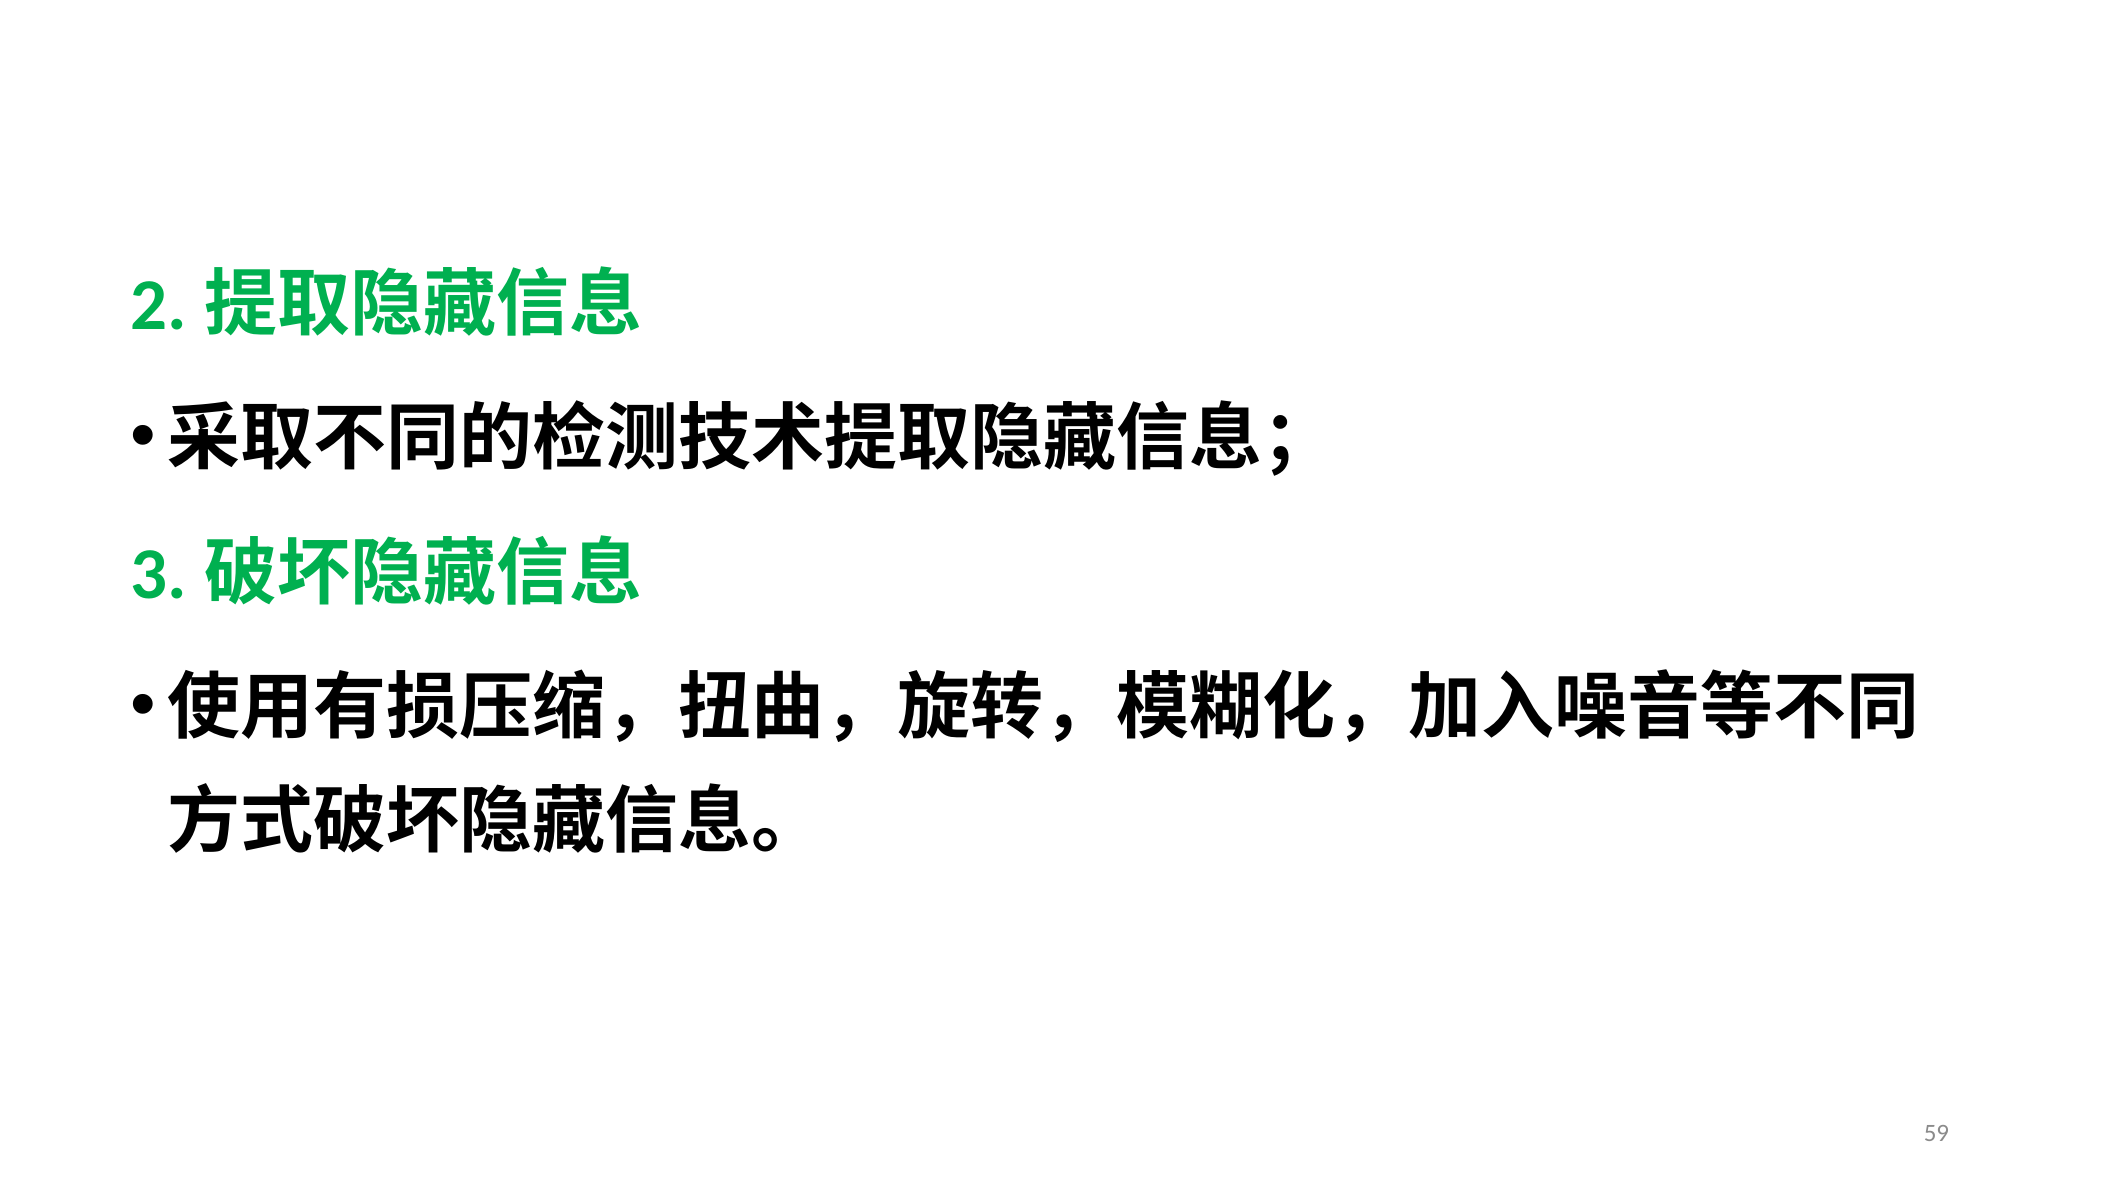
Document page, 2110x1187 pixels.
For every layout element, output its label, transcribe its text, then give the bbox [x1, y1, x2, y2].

slide_number 59 [1489, 1099, 1965, 1163]
list 2.提取隐藏信息 采取不同的检测技术提取隐藏信息； 3.破坏隐藏信息 使用有损压缩，扭曲，旋转，模糊化，加入噪音等不同方式破坏隐藏信息。 [115, 222, 1993, 908]
